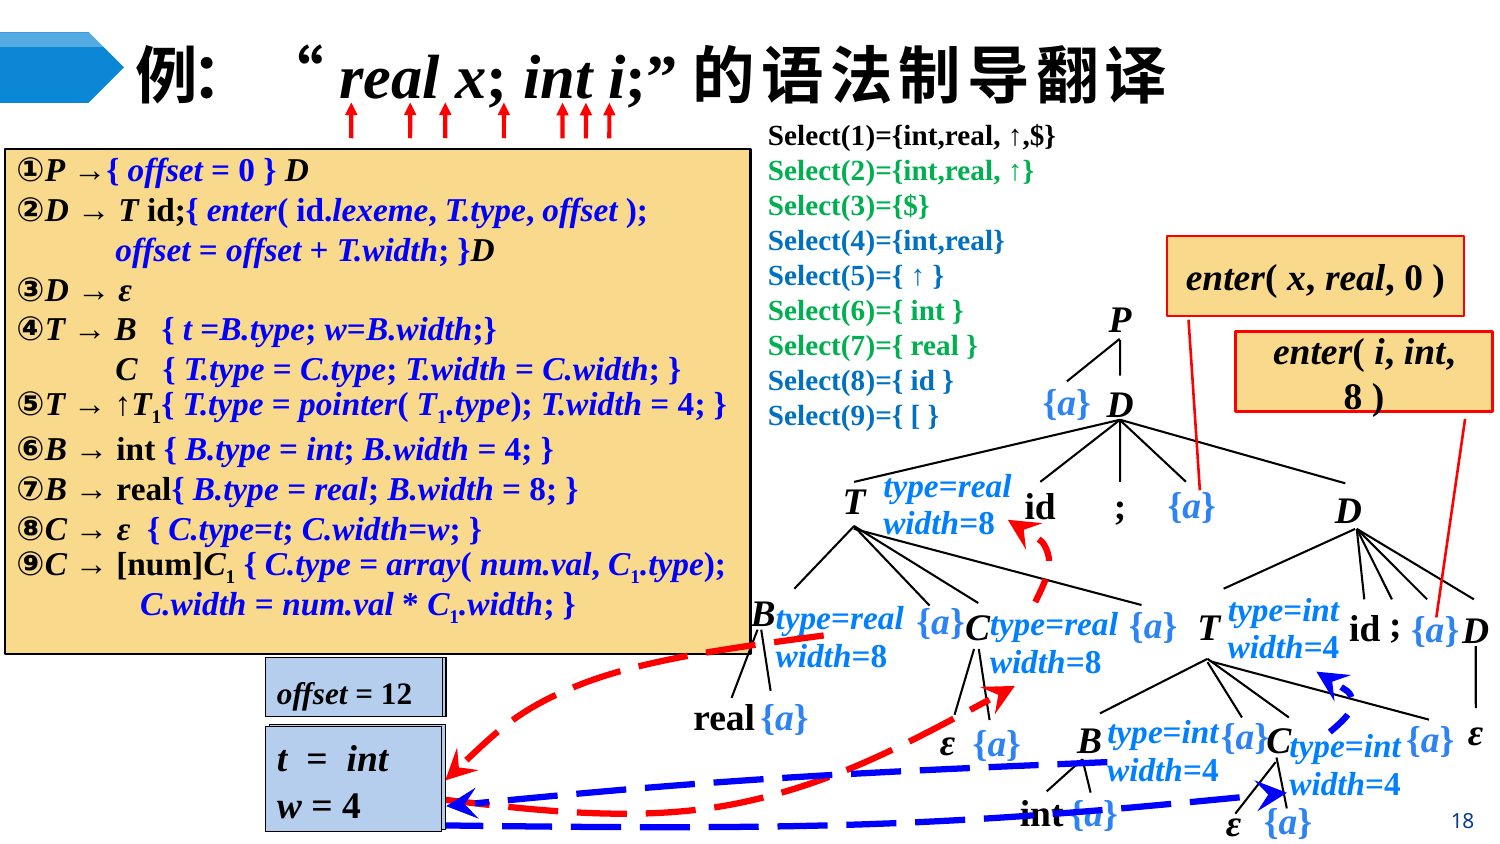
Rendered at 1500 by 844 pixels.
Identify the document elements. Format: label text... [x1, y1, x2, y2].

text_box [827, 419, 1376, 526]
text_box [603, 102, 616, 139]
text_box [1206, 757, 1315, 844]
list ①P →{ offset = 0 } D ②D → T id;{ enter( id.lexeme, T.type, offset ); offset = offset + T.width; }D ③D → ε ④T → B { t =B.type; w=B.width;} C { T.type = C.type; T.width = C.width; } ⑤T → ↑T1{ T.type = pointer( T1.type); T.width = 4; } ⑥B → int { B.type = int; B.width = 4; } ⑦B → real{ B.type = real; B.width = 8; } ⑧C → ε { C.type=t; C.width=w; } ⑨C → [num]C1 { C.type = array( num.val, C1.type); C.width = num.val * C1.width; } [5, 148, 751, 655]
text_box enter( i, int, 8 ) [1234, 330, 1494, 413]
text_box [446, 769, 944, 815]
text_box [579, 102, 593, 139]
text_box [1039, 295, 1147, 417]
title 例： “real x; int i;”的语法制导翻译 [123, 43, 1425, 103]
text_box [461, 705, 914, 803]
text_box offset = 12 [265, 657, 443, 717]
text_box [478, 782, 819, 816]
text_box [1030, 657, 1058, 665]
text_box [697, 629, 812, 738]
text_box t = real w = 8 [269, 724, 446, 830]
text_box t = int w = 4 [265, 726, 442, 832]
text_box [445, 653, 691, 781]
text_box enter( x, real, 0 ) [1187, 319, 1197, 417]
text_box [446, 794, 463, 802]
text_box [1062, 658, 1457, 761]
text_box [1182, 528, 1500, 651]
text_box [446, 803, 1008, 829]
text_box type=int width=4 [1321, 771, 1403, 788]
text_box [403, 102, 417, 139]
text_box [439, 102, 452, 139]
text_box enter( i, int, 8 ) [1448, 418, 1467, 526]
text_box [1014, 758, 1121, 834]
text_box [1126, 796, 1200, 810]
text_box enter( x, real, 0 ) [1166, 235, 1465, 317]
text_box [556, 102, 569, 139]
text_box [736, 525, 1180, 647]
text_box Select(1)={int,real, ↑,$} Select(2)={int,real, ↑} Select(3)={$} Select(4)={int,real} Select(5)={ ↑ } Select(6)={ int } Select(7)={ real } Select(8)={ id } Select(9)={ [ } [753, 109, 1112, 439]
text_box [920, 648, 1024, 764]
text_box [1026, 653, 1130, 665]
slide_number 18 [1428, 798, 1497, 844]
text_box [345, 102, 358, 139]
text_box [497, 102, 511, 139]
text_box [1461, 659, 1500, 753]
